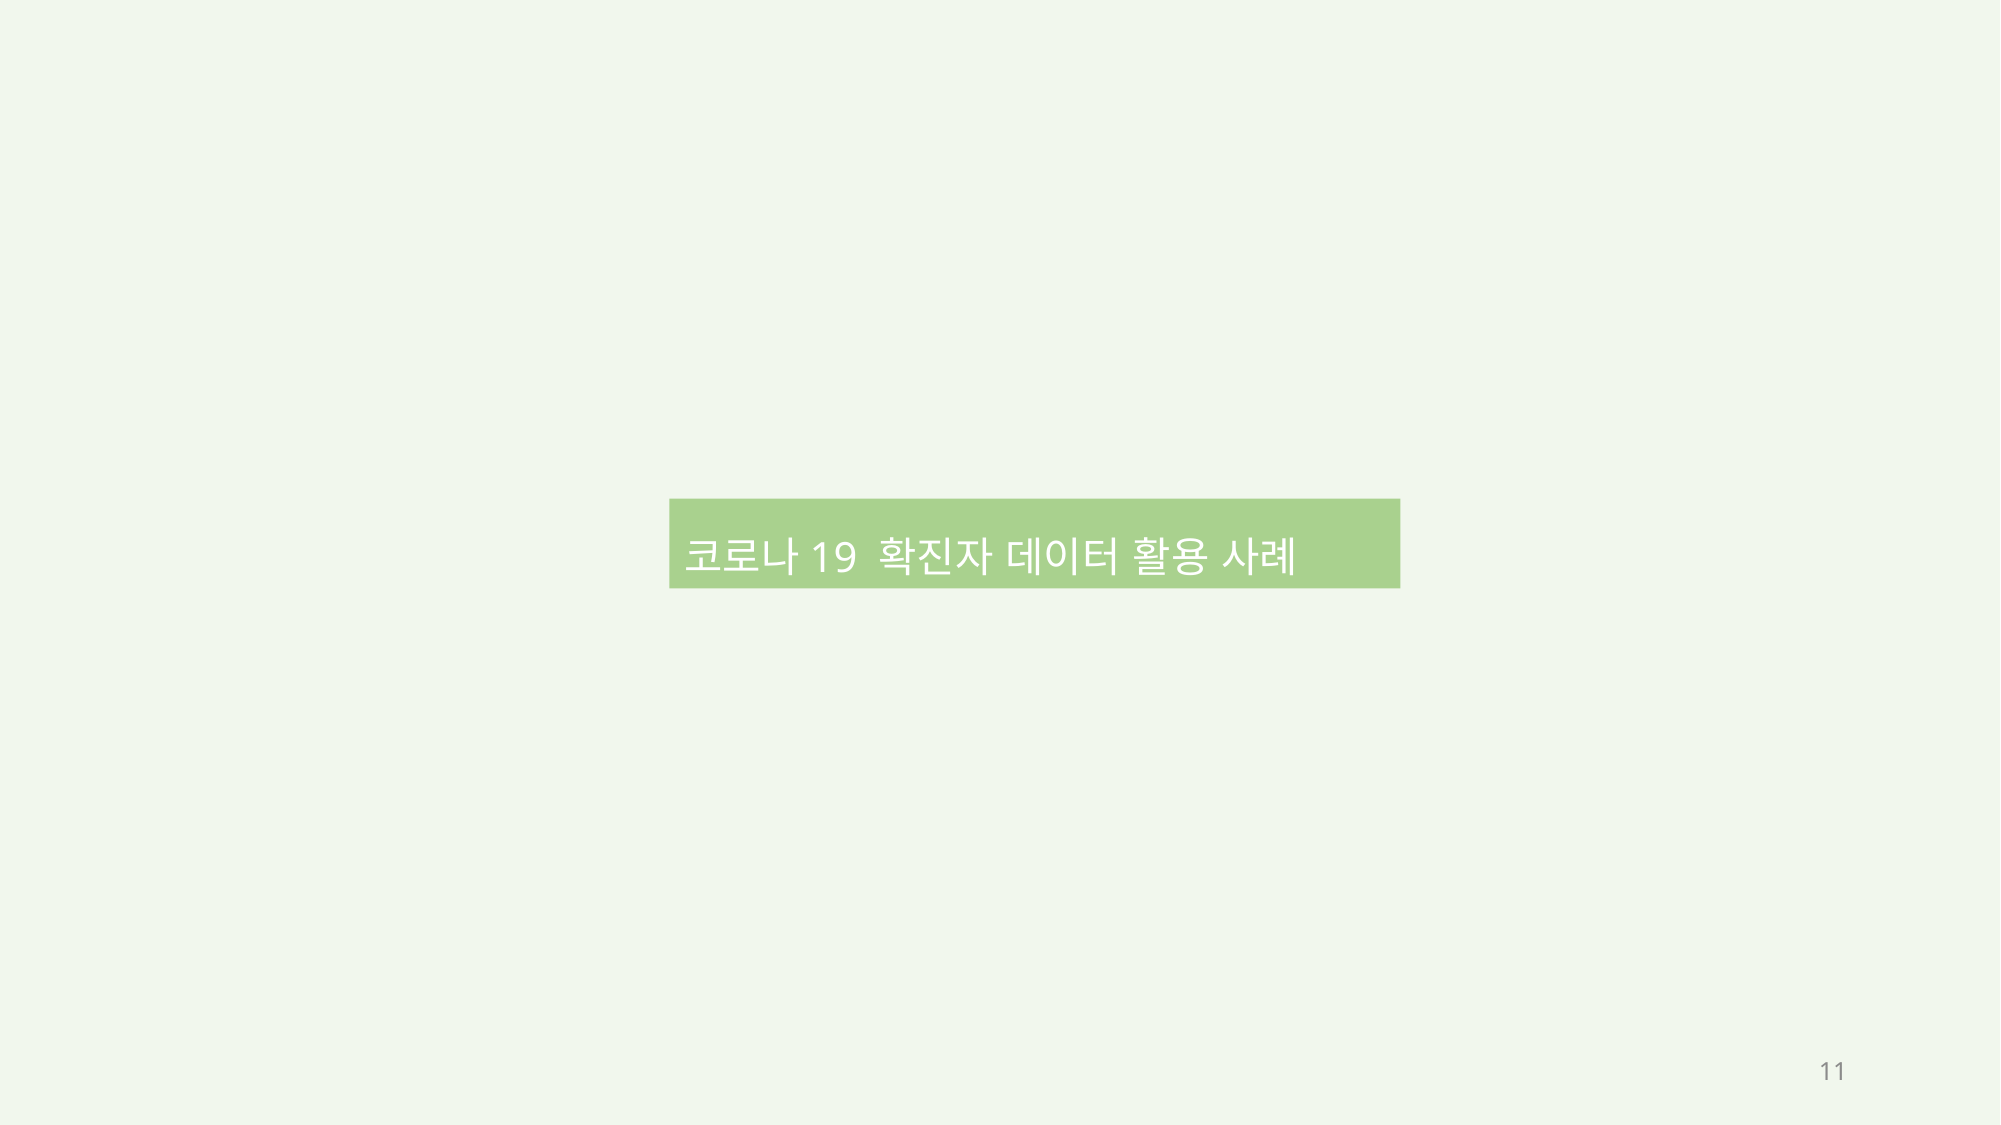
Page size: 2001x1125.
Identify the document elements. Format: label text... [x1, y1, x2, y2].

text_box 코로나19 확진자 데이터 활용 사례 [669, 498, 1401, 589]
slide_number 11 [1412, 1042, 1863, 1103]
